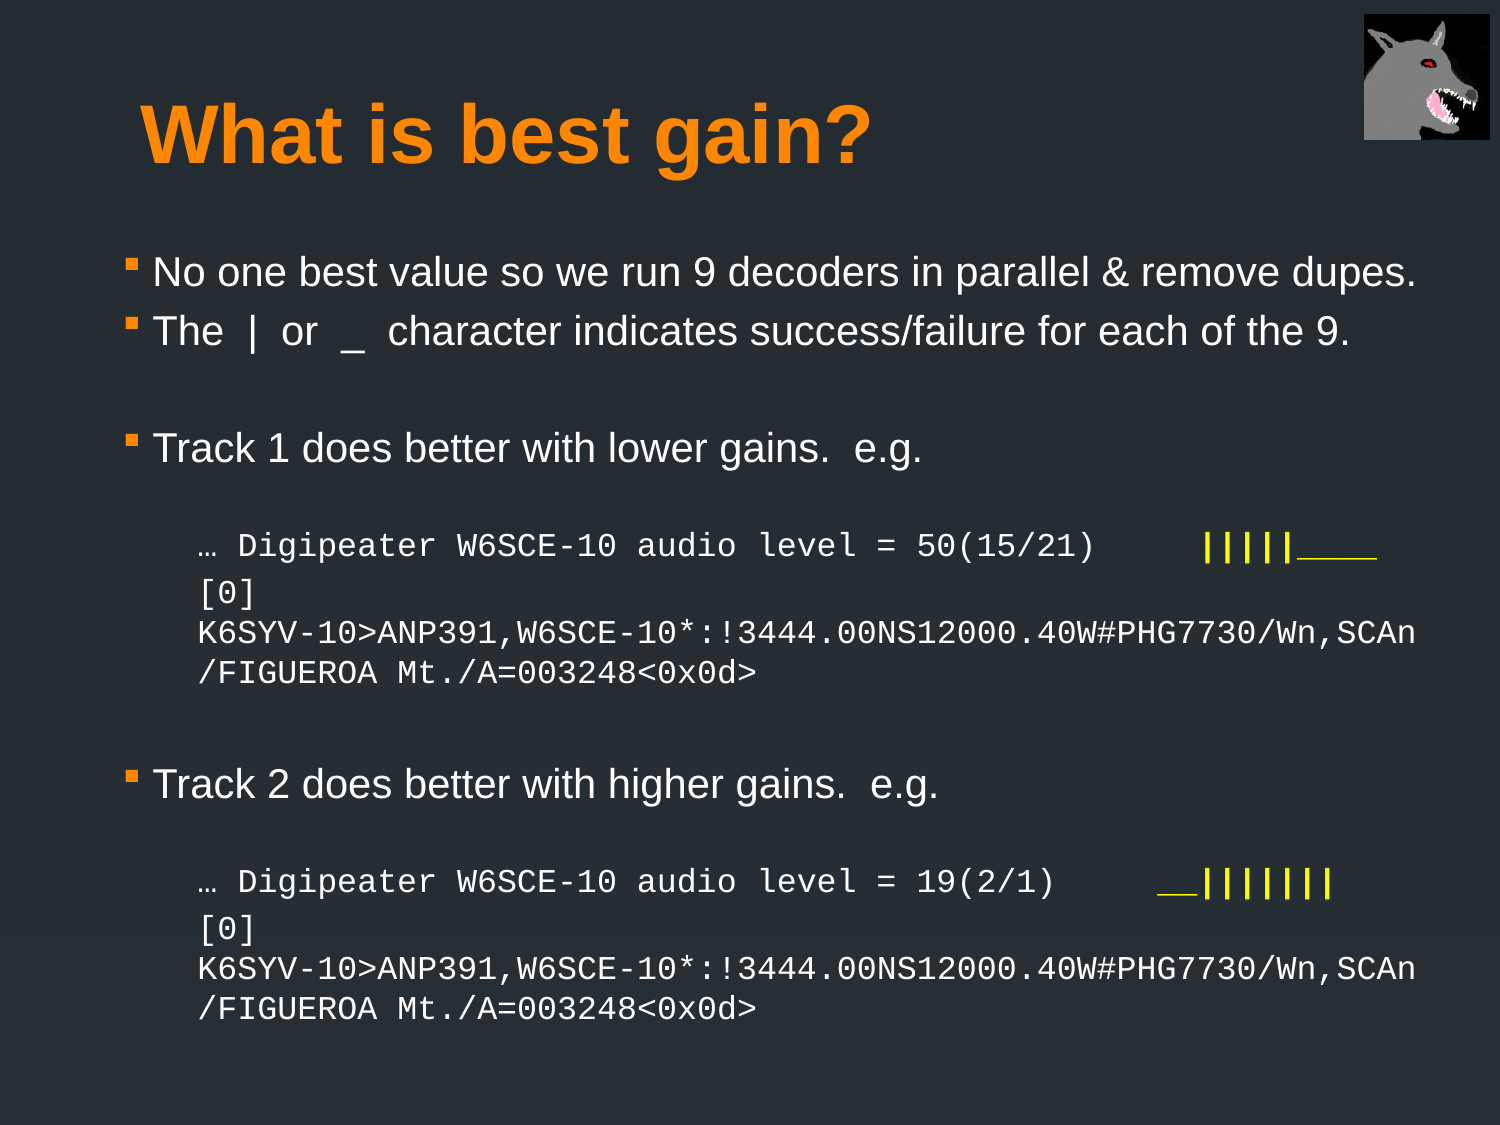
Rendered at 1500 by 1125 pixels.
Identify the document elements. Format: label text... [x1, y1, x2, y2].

list No one best value so we run 9 decoders in parallel & remove dupes. The | or _ character indicates success/failure for each of the 9. Track 1 does better with lower gains. e.g. … Digipeater W6SCE-10 audio level = 50(15/21) |||||____ [0] K6SYV-10>ANP391,W6SCE-10*:!3444.00NS12000.40W#PHG7730/Wn,SCAn/FIGUEROA Mt./A=003248<0x0d> Track 2 does better with higher gains. e.g. … Digipeater W6SCE-10 audio level = 19(2/1) __||||||| [0] K6SYV-10>ANP391,W6SCE-10*:!3444.00NS12000.40W#PHG7730/Wn,SCAn/FIGUEROA Mt./A=003248<0x0d> [99, 237, 1438, 1075]
picture [1364, 14, 1490, 140]
title What is best gain? [125, 50, 1325, 188]
